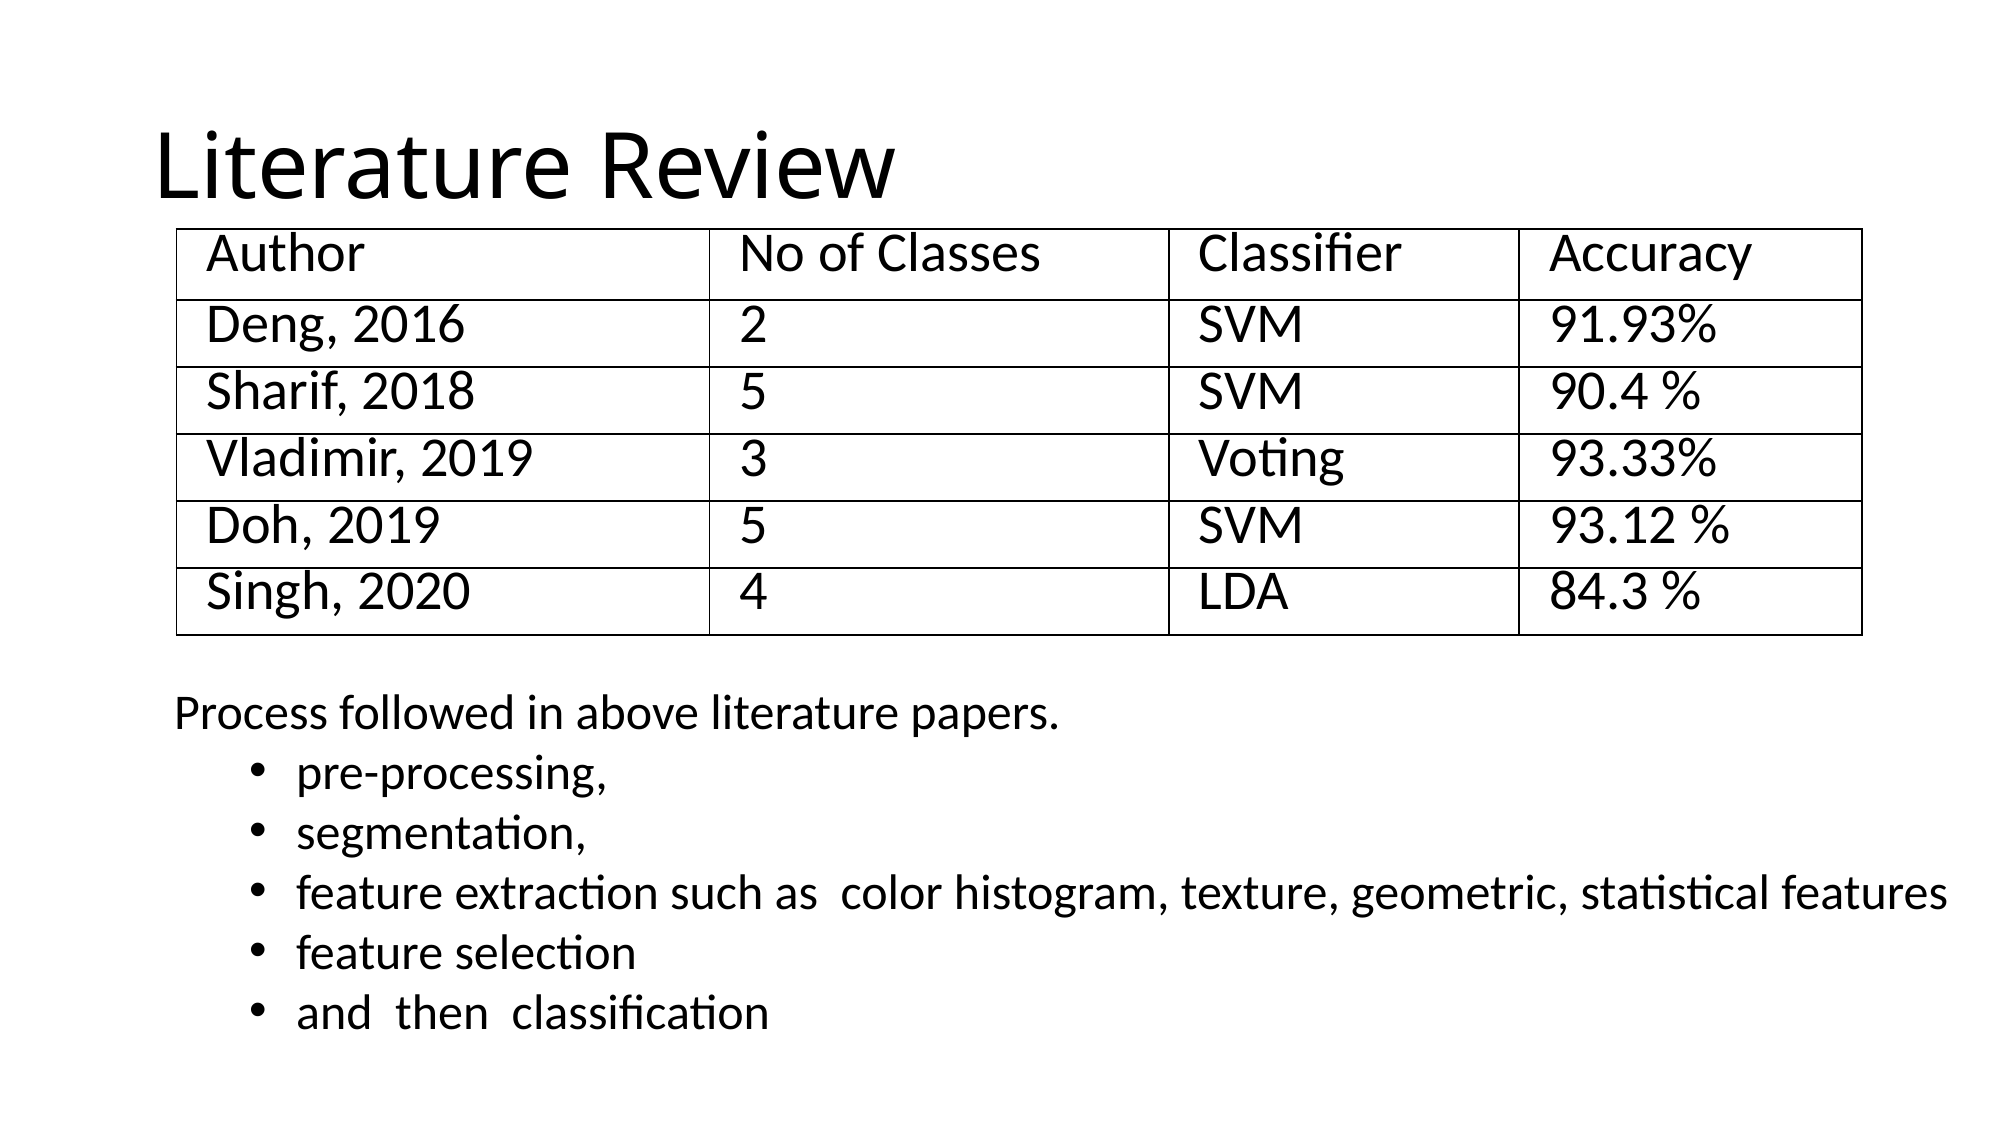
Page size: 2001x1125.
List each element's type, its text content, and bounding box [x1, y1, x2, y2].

table_cell 91.93% [1520, 301, 1861, 366]
table_header Classifier [1170, 230, 1518, 299]
table_cell Sharif, 2018 [177, 368, 709, 433]
table_cell 2 [710, 301, 1168, 366]
table_cell 5 [710, 502, 1168, 567]
table_cell 5 [710, 368, 1168, 433]
table_cell 90.4 % [1520, 368, 1861, 433]
table_cell 93.33% [1520, 435, 1861, 500]
table_cell 93.12 % [1520, 502, 1861, 567]
table_cell 84.3 % [1520, 569, 1861, 634]
table_header Author [177, 230, 709, 299]
table_cell Doh, 2019 [177, 502, 709, 567]
table_cell SVM [1170, 301, 1518, 366]
table_header Accuracy [1520, 230, 1861, 299]
table_cell SVM [1170, 368, 1518, 433]
table_cell 4 [710, 569, 1168, 634]
table_cell Vladimir, 2019 [177, 435, 709, 500]
text_box Process followed in above literature papers. pre-processing, segmentation, feature extraction such as color histogram, texture, geometric, statistical features feature selection and then classification [159, 671, 1972, 1047]
table_cell 3 [710, 435, 1168, 500]
table_cell LDA [1170, 569, 1518, 634]
table_cell Singh, 2020 [177, 569, 709, 634]
table_header No of Classes [710, 230, 1168, 299]
table_cell Deng, 2016 [177, 301, 709, 366]
title Literature Review [137, 59, 1863, 278]
table_cell SVM [1170, 502, 1518, 567]
table_cell Voting [1170, 435, 1518, 500]
